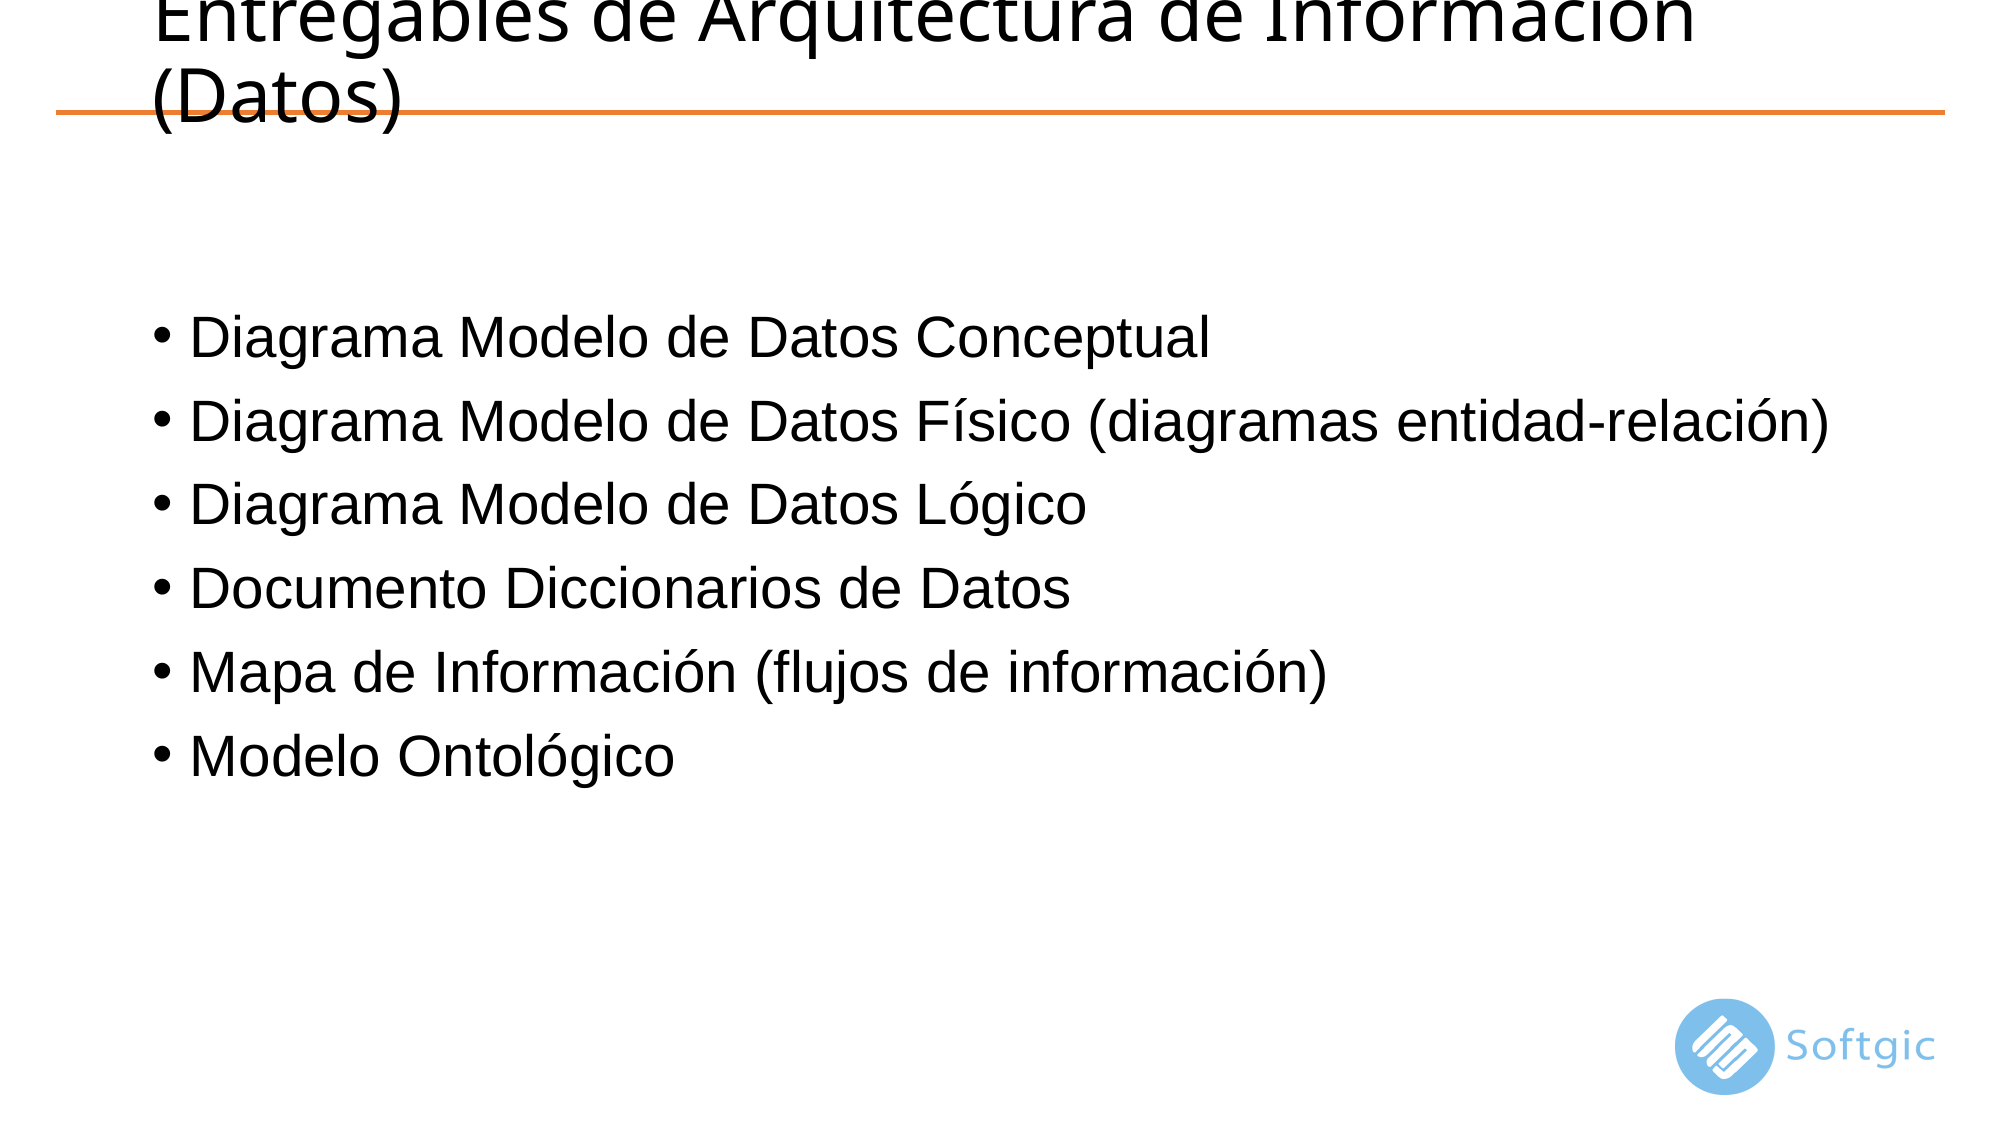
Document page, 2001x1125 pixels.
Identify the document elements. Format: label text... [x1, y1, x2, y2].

picture [1603, 958, 2000, 1125]
title Entregables de Arquitectura de Información (Datos) [137, 11, 1863, 104]
list Diagrama Modelo de Datos Conceptual Diagrama Modelo de Datos Físico (diagramas entidad-relación) Diagrama Modelo de Datos Lógico Documento Diccionarios de Datos Mapa de Información (flujos de información) Modelo Ontológico [137, 299, 1863, 1014]
